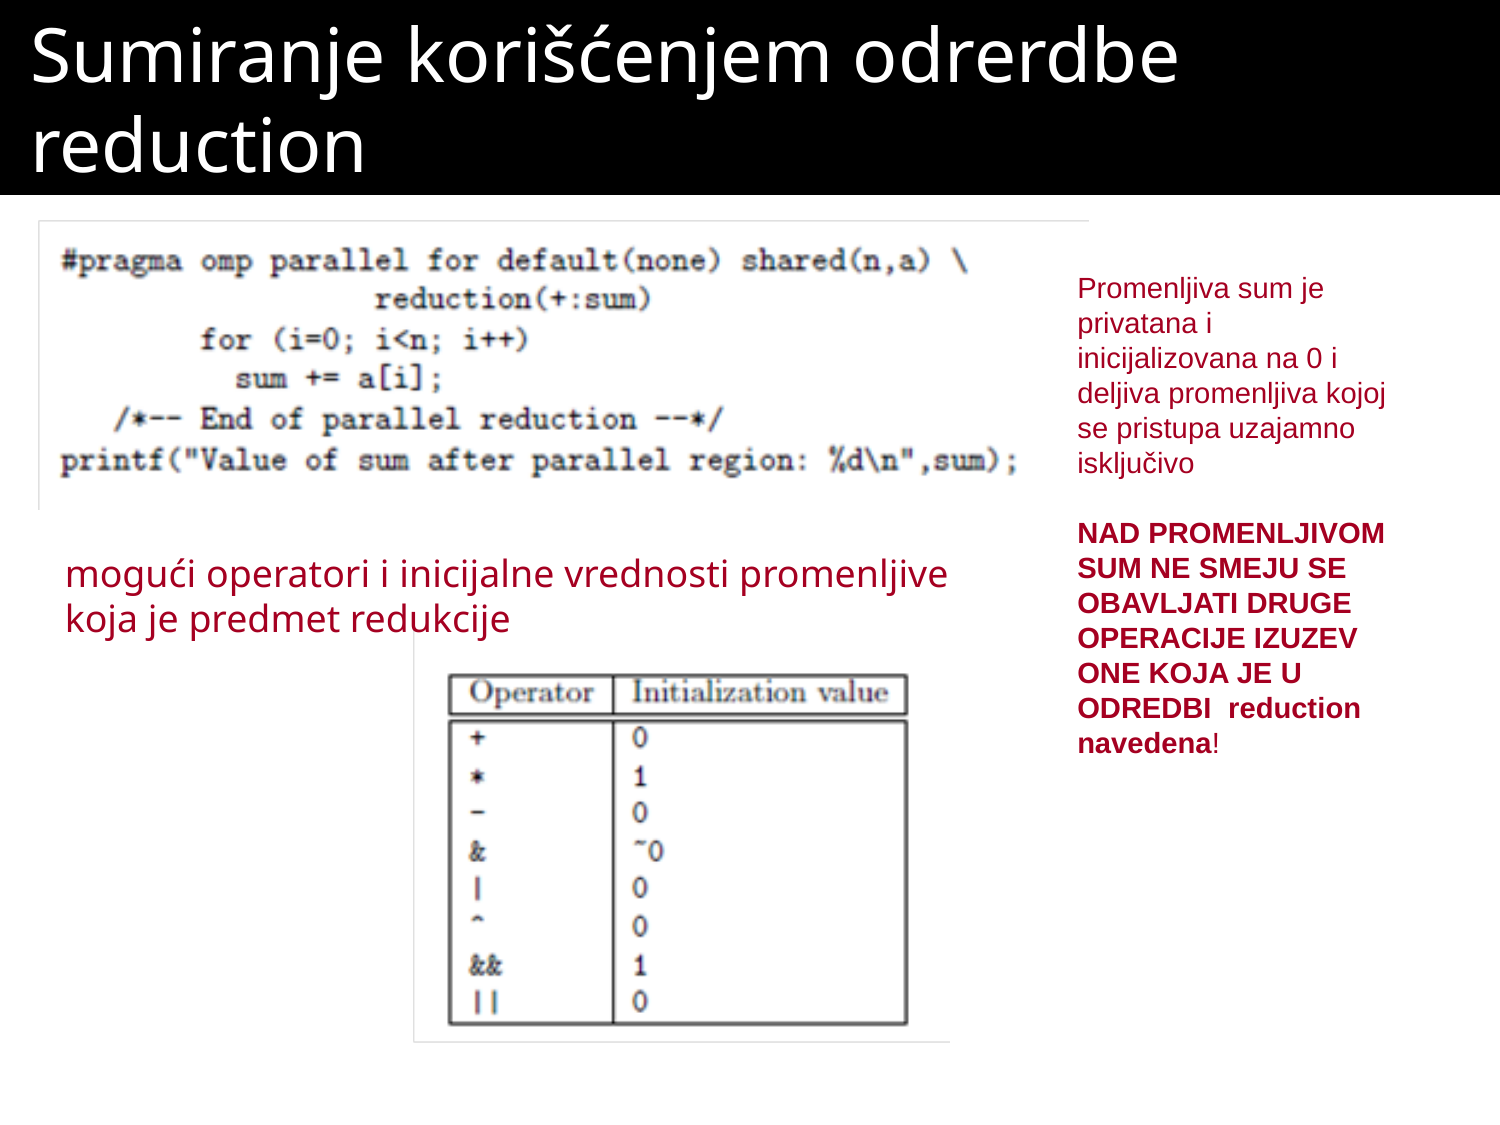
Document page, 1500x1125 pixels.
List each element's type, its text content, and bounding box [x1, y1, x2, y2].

text_box mogući operatori i inicijalne vrednosti promenljive koja je predmet redukcije [49, 542, 1038, 648]
picture [412, 624, 951, 1045]
text_box Sumiranje korišćenjem odrerdbe reduction [0, 0, 1500, 195]
text_box Promenljiva sum je privatana i inicijalizovana na 0 i deljiva promenljiva kojoj se pristupa uzajamno isključivo NAD PROMENLJIVOM SUM NE SMEJU SE OBAVLJATI DRUGE OPERACIJE IZUZEV ONE KOJA JE U ODREDBI reduction navedena! [1062, 262, 1413, 802]
picture [37, 219, 1089, 510]
